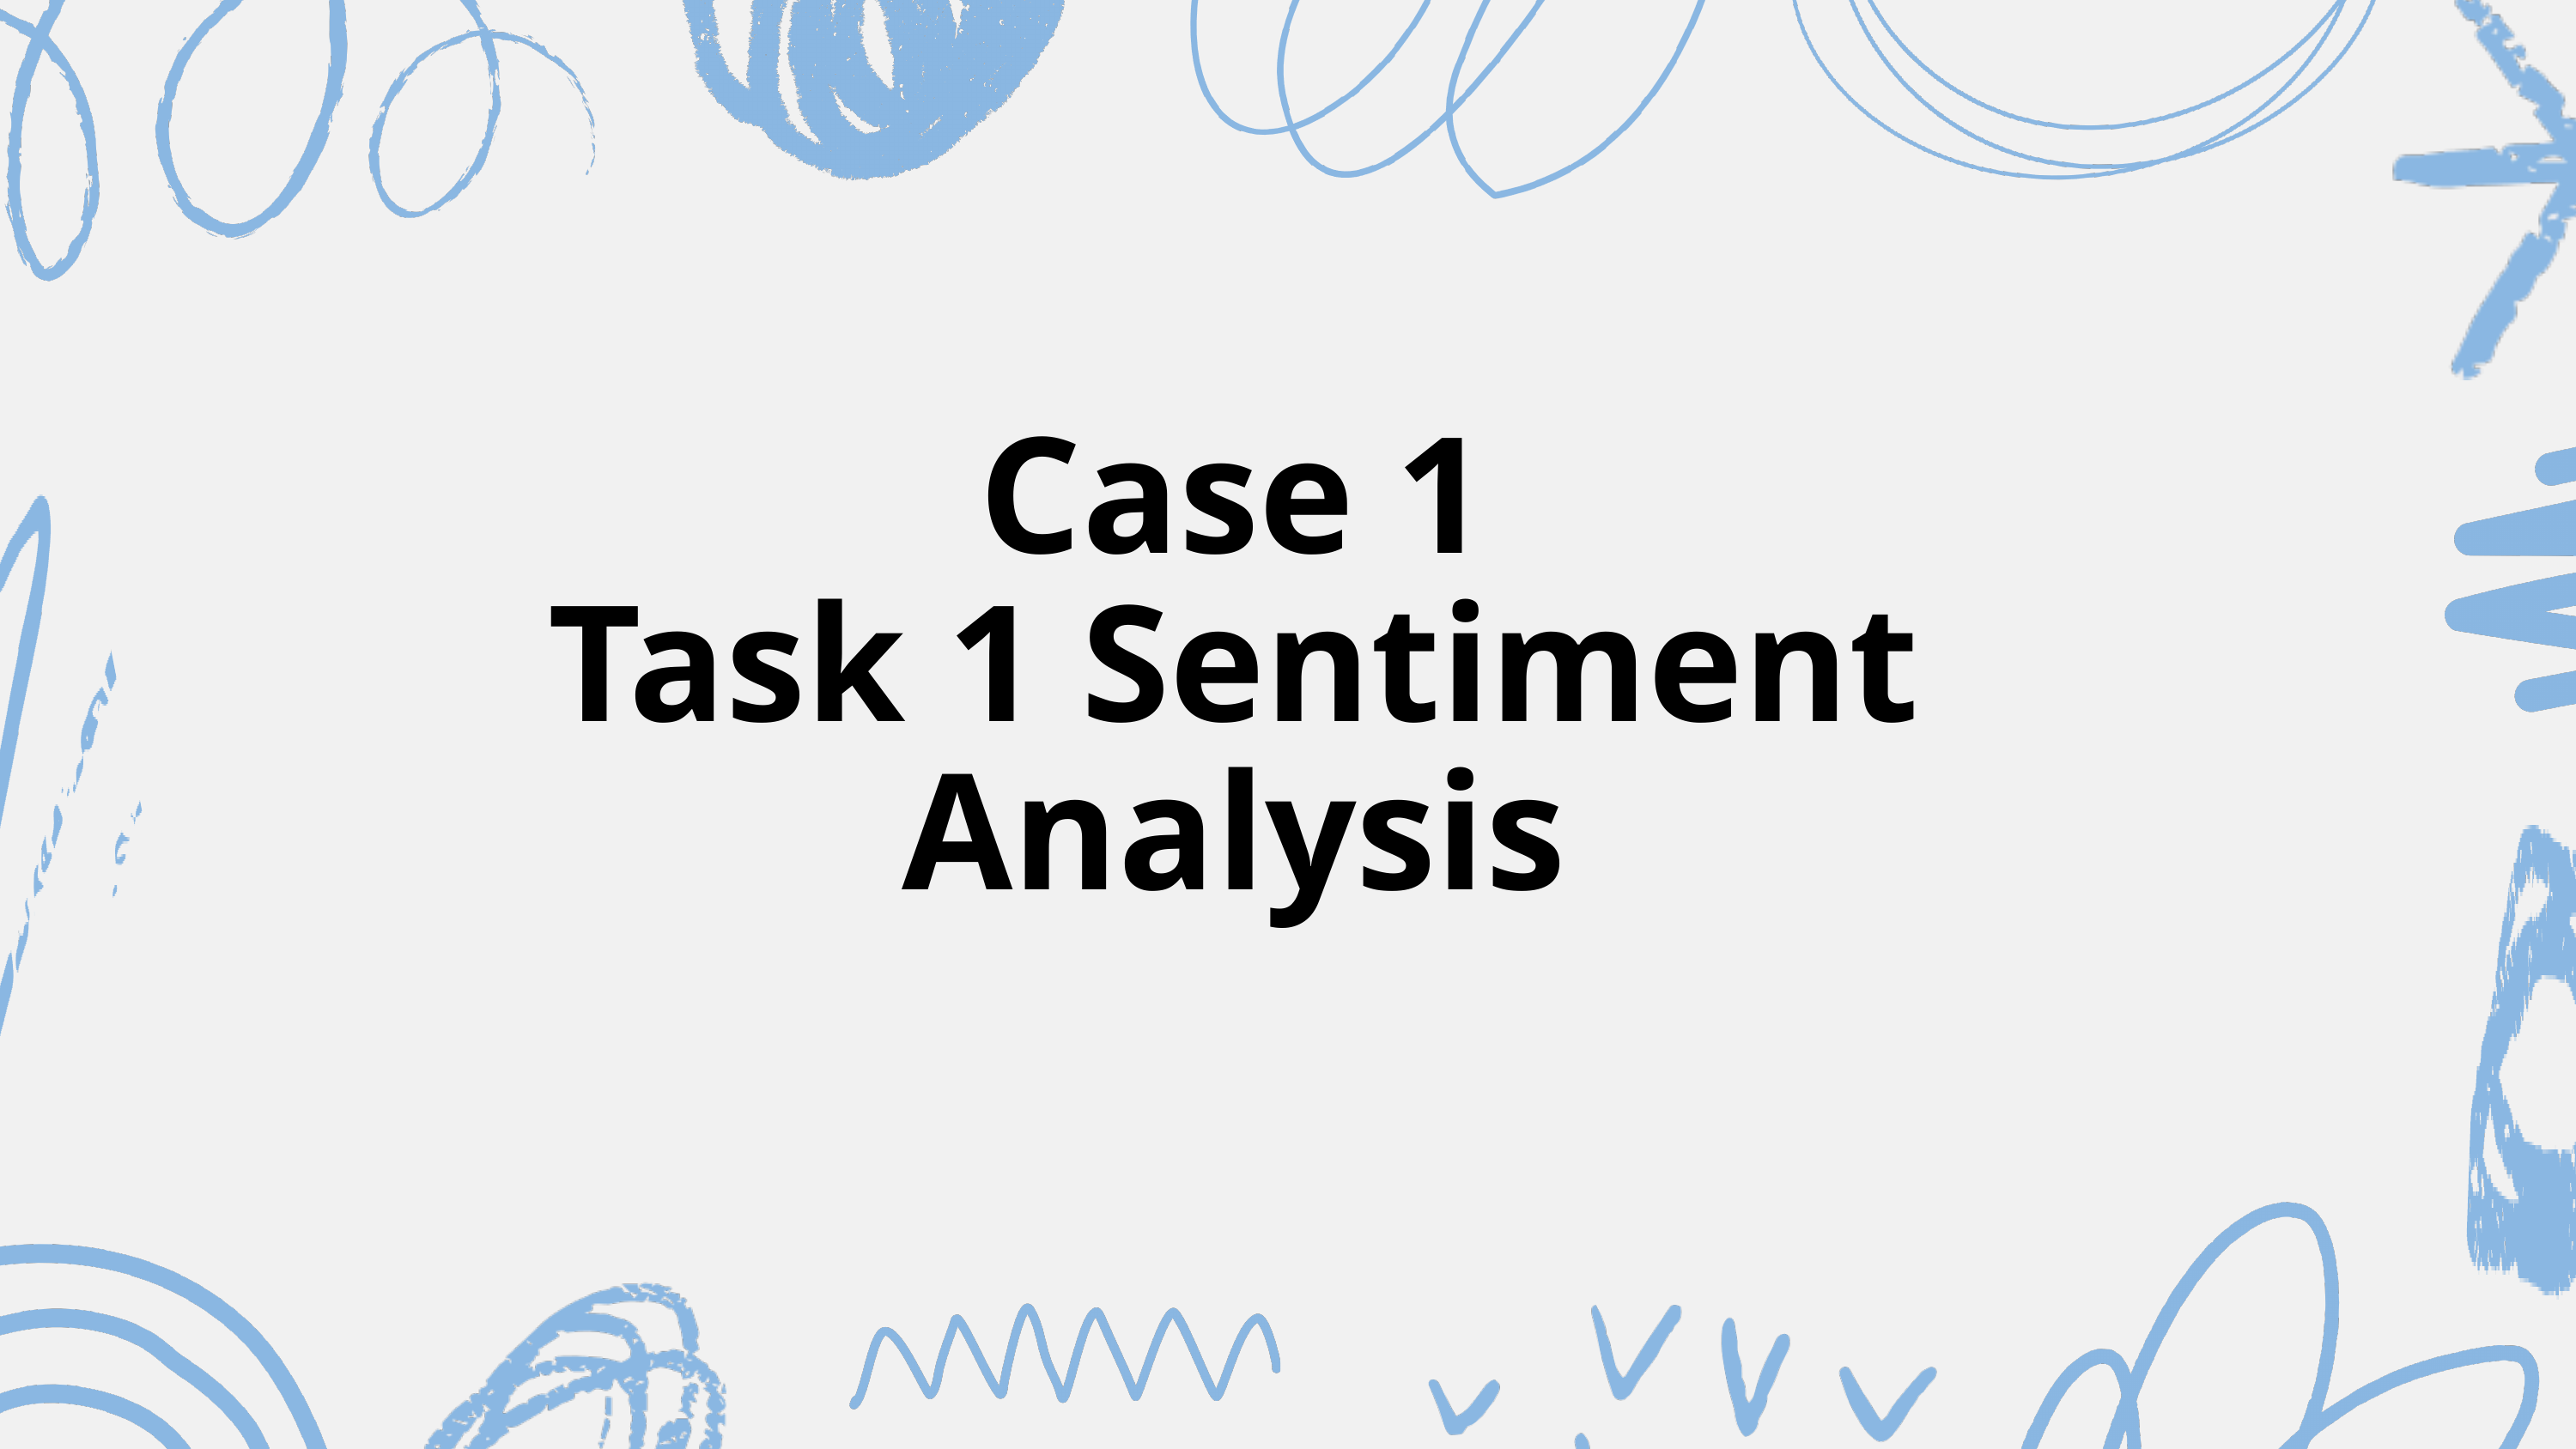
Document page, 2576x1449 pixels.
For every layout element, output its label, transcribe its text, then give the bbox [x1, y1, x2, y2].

text_box [0, 1213, 362, 1449]
text_box [2002, 1202, 2576, 1449]
text_box [0, 0, 596, 282]
text_box Case 1 Task 1 Sentiment Analysis [465, 419, 2002, 924]
text_box [2391, 0, 2576, 380]
text_box [2431, 380, 2576, 822]
text_box [849, 1303, 1281, 1410]
text_box [680, 0, 1089, 183]
text_box [1818, 0, 2391, 183]
text_box [1043, 0, 1818, 200]
text_box [1428, 1303, 2002, 1449]
text_box [2464, 822, 2576, 1302]
text_box [0, 333, 181, 1046]
text_box [361, 1280, 726, 1449]
